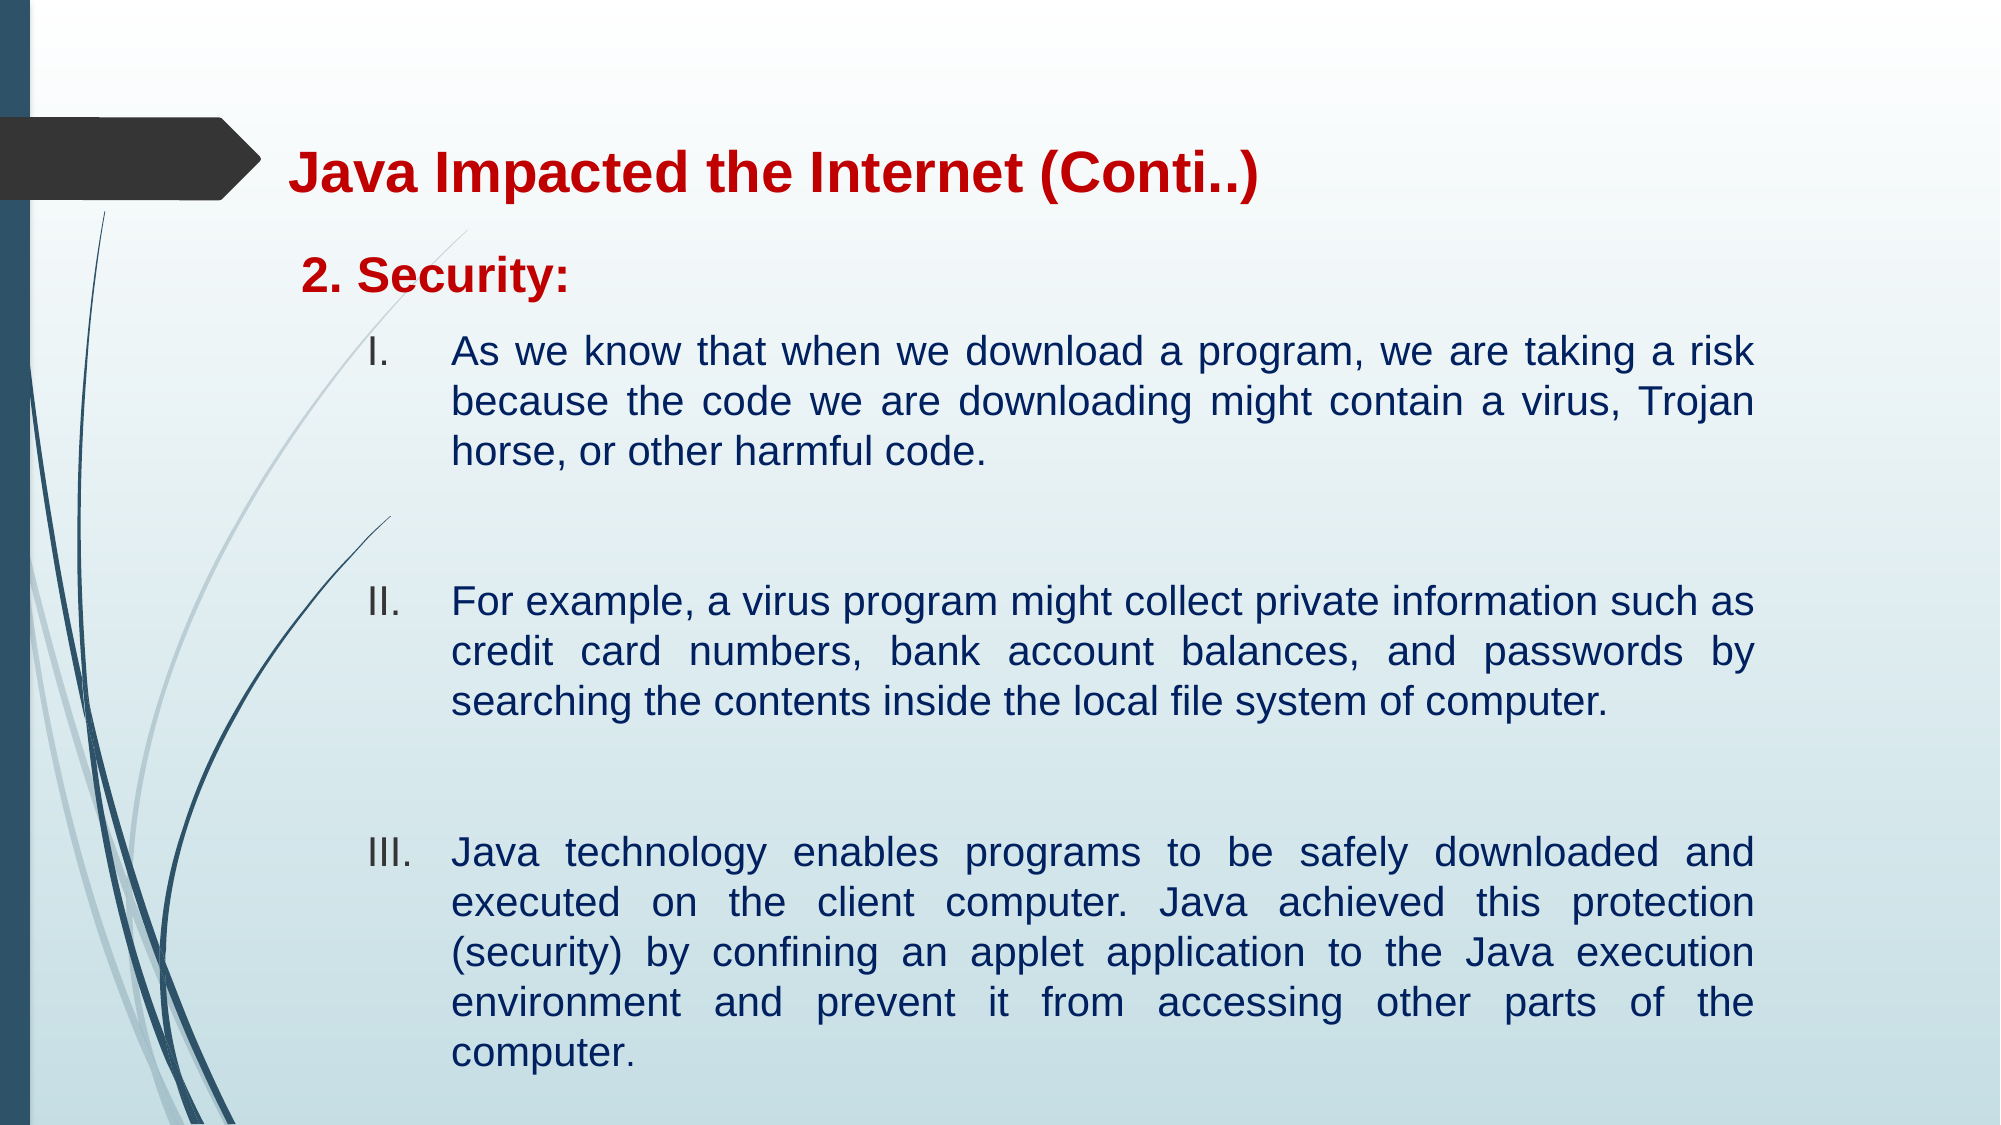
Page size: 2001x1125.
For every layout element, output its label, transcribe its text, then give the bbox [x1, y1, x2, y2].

list 2. Security: As we know that when we download a program, we are taking a risk because the code we are downloading might contain a virus, Trojan horse, or other harmful code. For example, a virus program might collect private information such as credit card numbers, bank account balances, and passwords by searching the contents inside the local file system of computer. Java technology enables programs to be safely downloaded and executed on the client computer. Java achieved this protection (security) by confining an applet application to the Java execution environment and prevent it from accessing other parts of the computer. [286, 235, 1771, 1061]
title Java Impacted the Internet (Conti..) [273, 127, 1735, 213]
